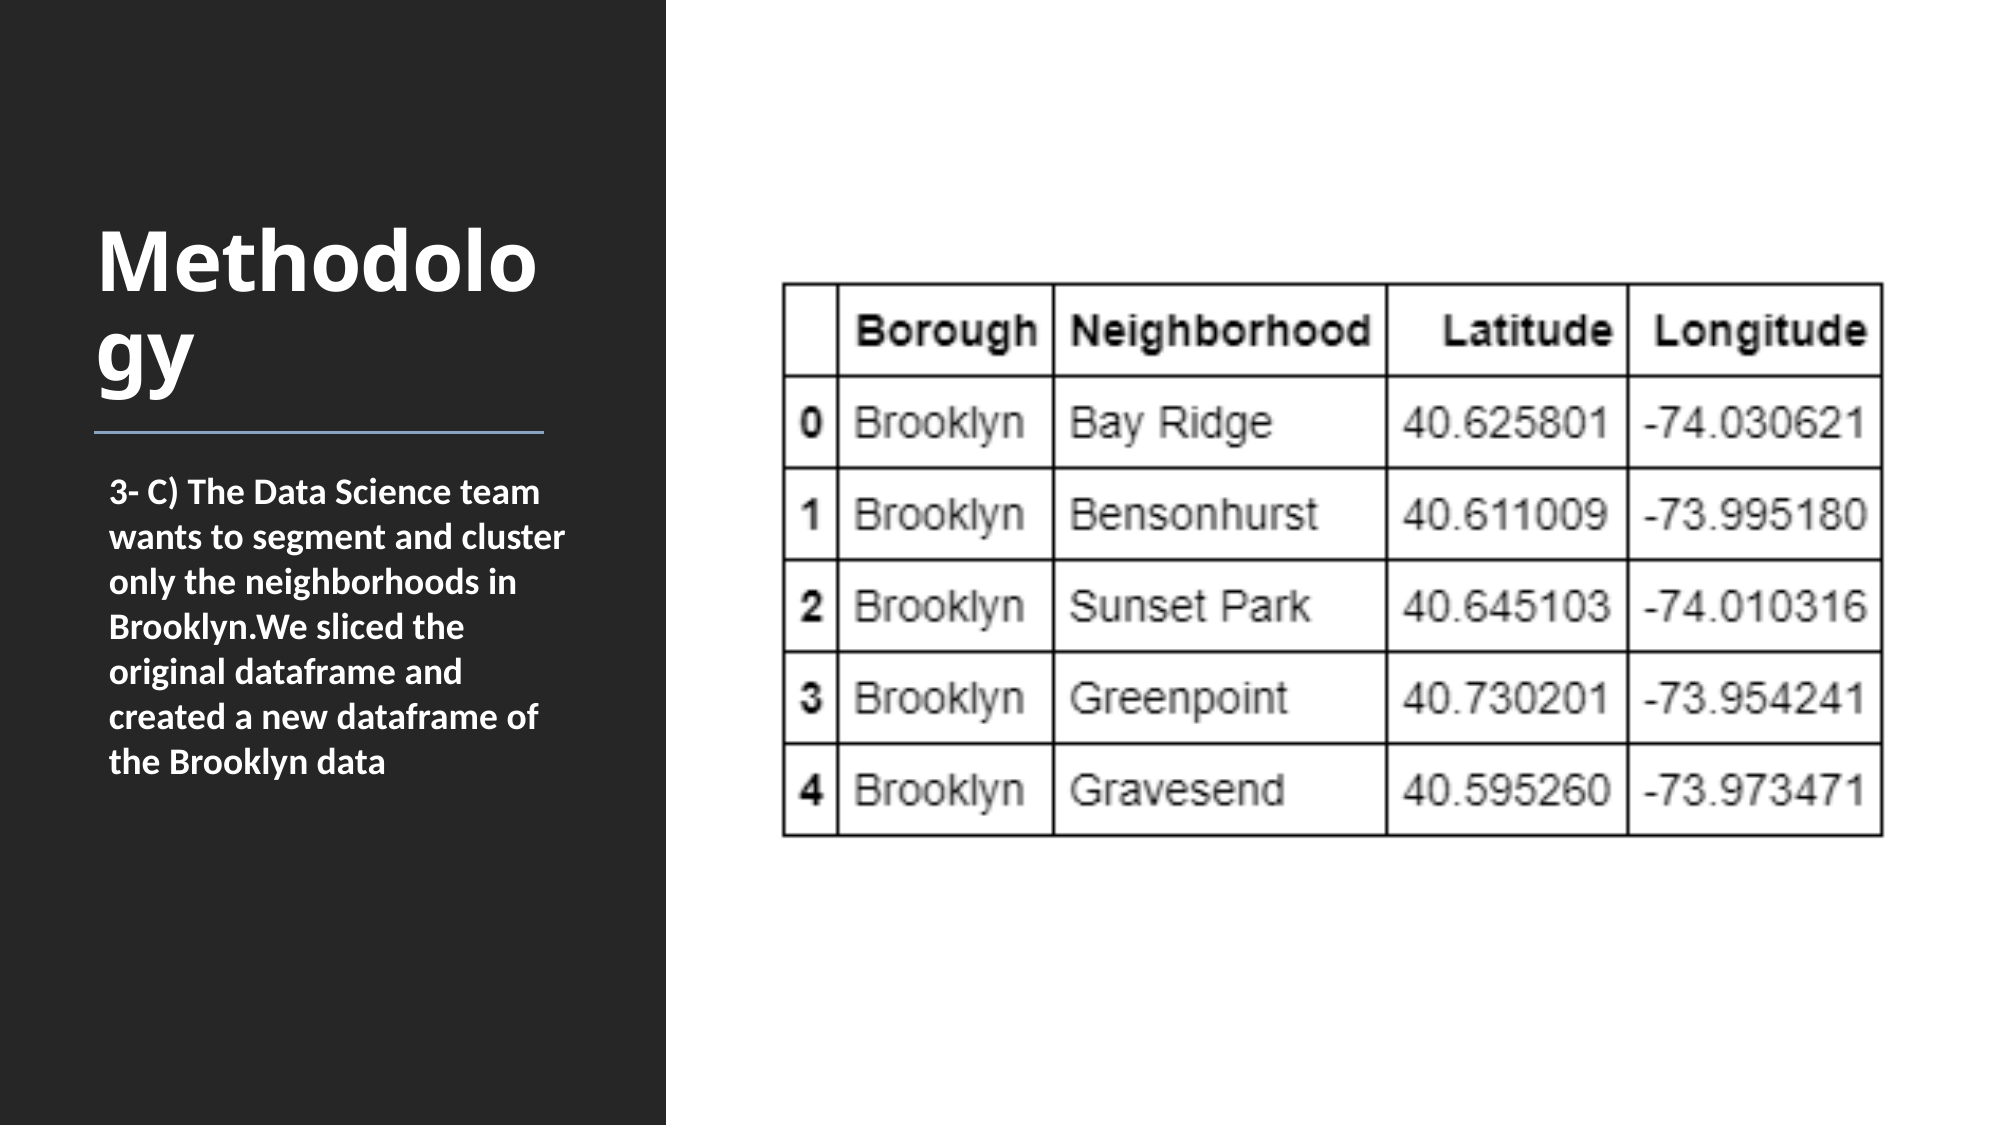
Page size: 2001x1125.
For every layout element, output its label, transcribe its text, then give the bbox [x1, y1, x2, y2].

list 3- C) The Data Science team wants to segment and cluster only the neighborhoods in Brooklyn.We sliced the original dataframe and created a new dataframe of the Brooklyn data [93, 459, 587, 983]
text_box [0, 0, 667, 1125]
picture [777, 270, 1894, 855]
title Methodology [80, 84, 587, 407]
text_box [667, 0, 2000, 1125]
